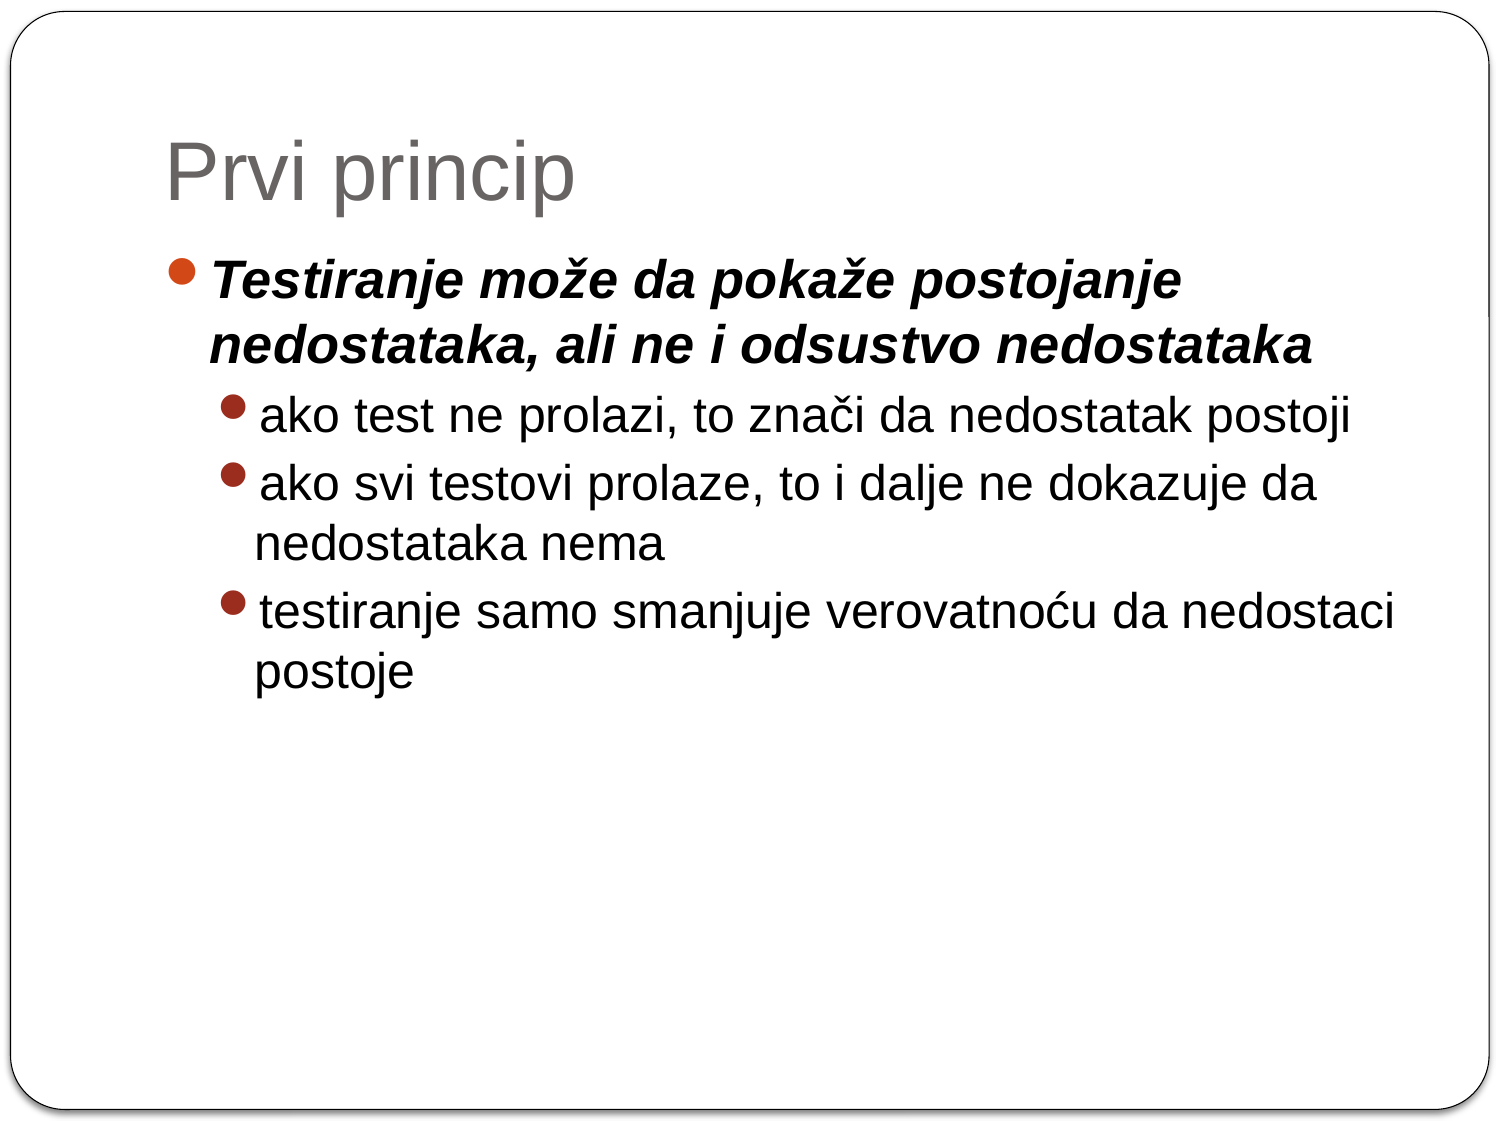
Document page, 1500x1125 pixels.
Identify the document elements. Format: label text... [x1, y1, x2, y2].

title Prvi princip [150, 45, 1425, 233]
list Testiranje može da pokaže postojanje nedostataka, ali ne i odsustvo nedostataka ako test ne prolazi, to znači da nedostatak postoji ako svi testovi prolaze, to i dalje ne dokazuje da nedostataka nema testiranje samo smanjuje verovatnoću da nedostaci postoje [150, 237, 1425, 988]
